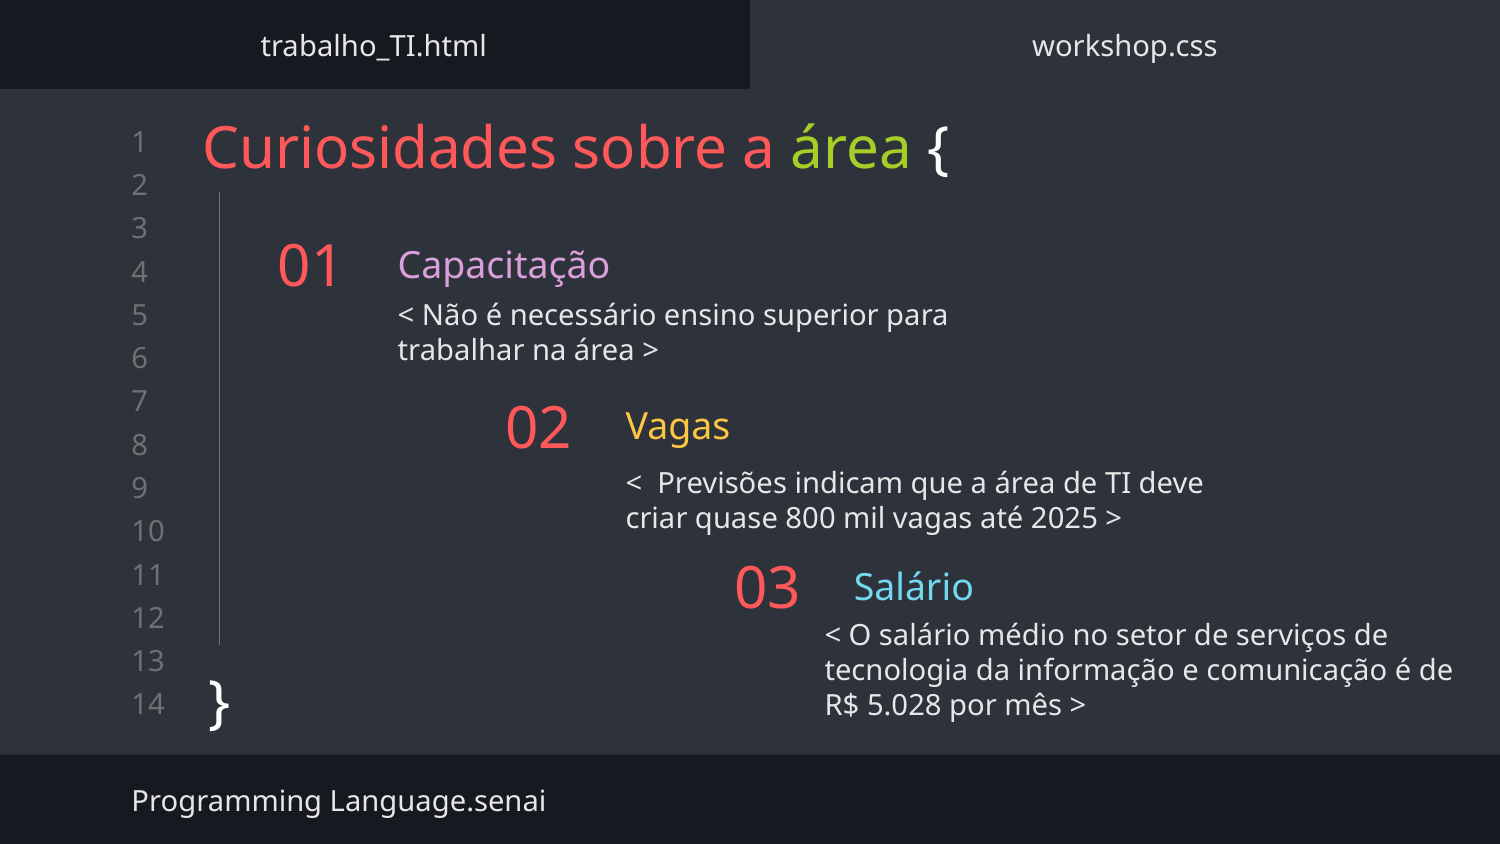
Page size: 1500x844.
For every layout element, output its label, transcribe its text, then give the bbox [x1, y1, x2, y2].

subtitle Vagas [610, 396, 1124, 453]
subtitle < Não é necessário ensino superior para trabalhar na área > [382, 291, 1040, 372]
subtitle Programming Language.senai [116, 770, 915, 829]
title Curiosidades sobre a área { [187, 95, 1384, 185]
title 02 [467, 396, 610, 453]
title 01 [265, 235, 382, 292]
subtitle Capacitação [382, 235, 896, 292]
subtitle < O salário médio no setor de serviços de tecnologia da informação e comunicação é de R$ 5.028 por mês > [809, 628, 1500, 709]
subtitle trabalho_TI.html [0, 15, 749, 74]
subtitle workshop.css [750, 15, 1500, 74]
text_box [177, 191, 262, 750]
subtitle Salário [839, 557, 1353, 614]
subtitle < Previsões indicam que a área de TI deve criar quase 800 mil vagas até 2025 > [610, 458, 1267, 539]
title 03 [696, 557, 839, 614]
